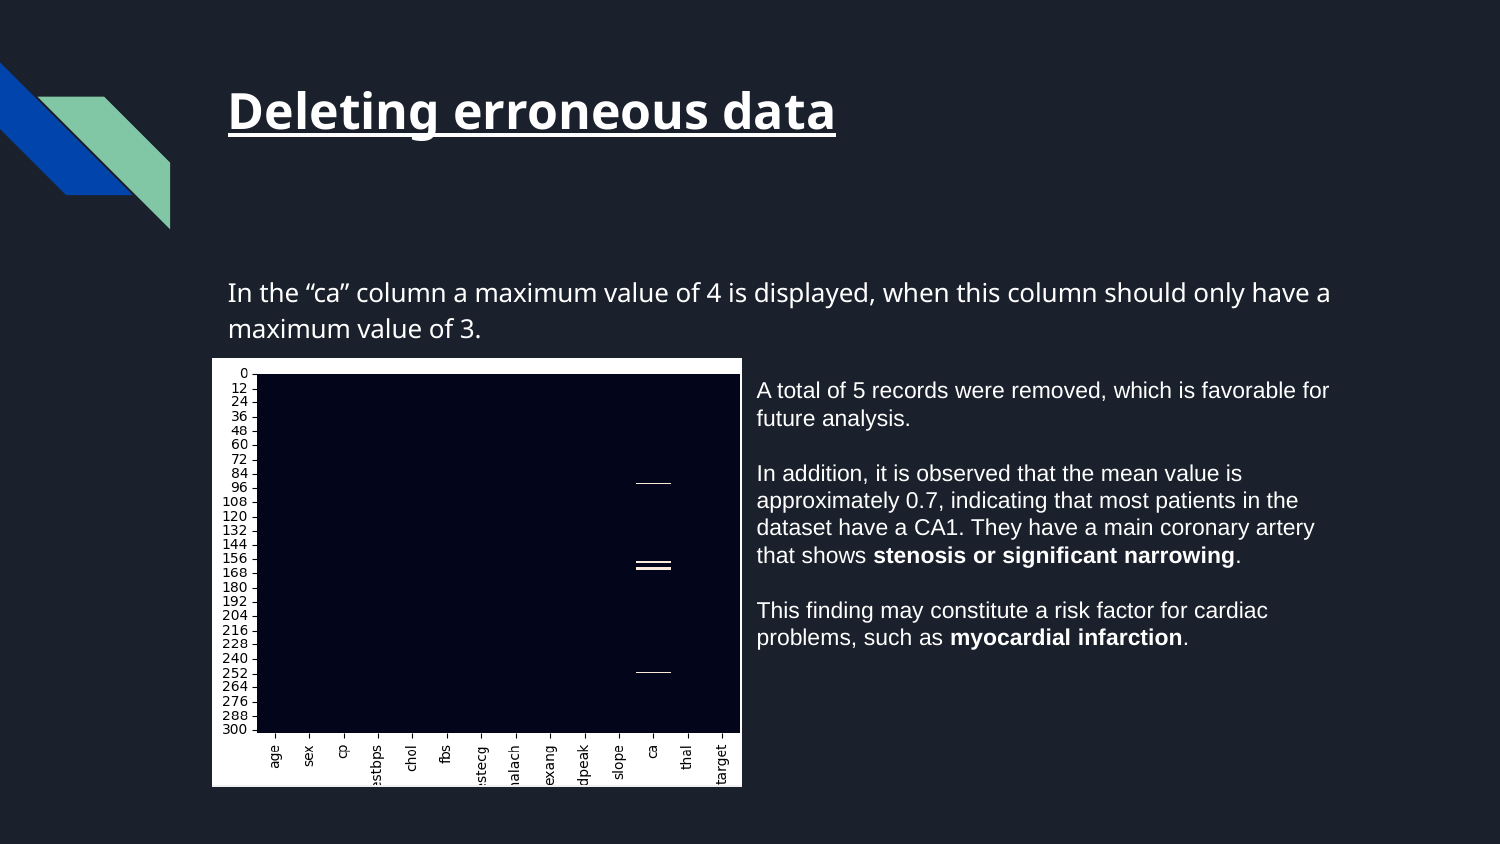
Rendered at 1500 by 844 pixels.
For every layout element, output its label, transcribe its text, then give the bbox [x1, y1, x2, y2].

list In the “ca” column a maximum value of 4 is displayed, when this column should only have a maximum value of 3. [212, 257, 1368, 359]
picture [212, 358, 742, 787]
text_box A total of 5 records were removed, which is favorable for future analysis. In addition, it is observed that the mean value is approximately 0.7, indicating that most patients in the dataset have a CA1. They have a main coronary artery that shows stenosis or significant narrowing. This finding may constitute a risk factor for cardiac problems, such as myocardial infarction. [743, 360, 1368, 789]
title Deleting erroneous data [212, 64, 1368, 215]
